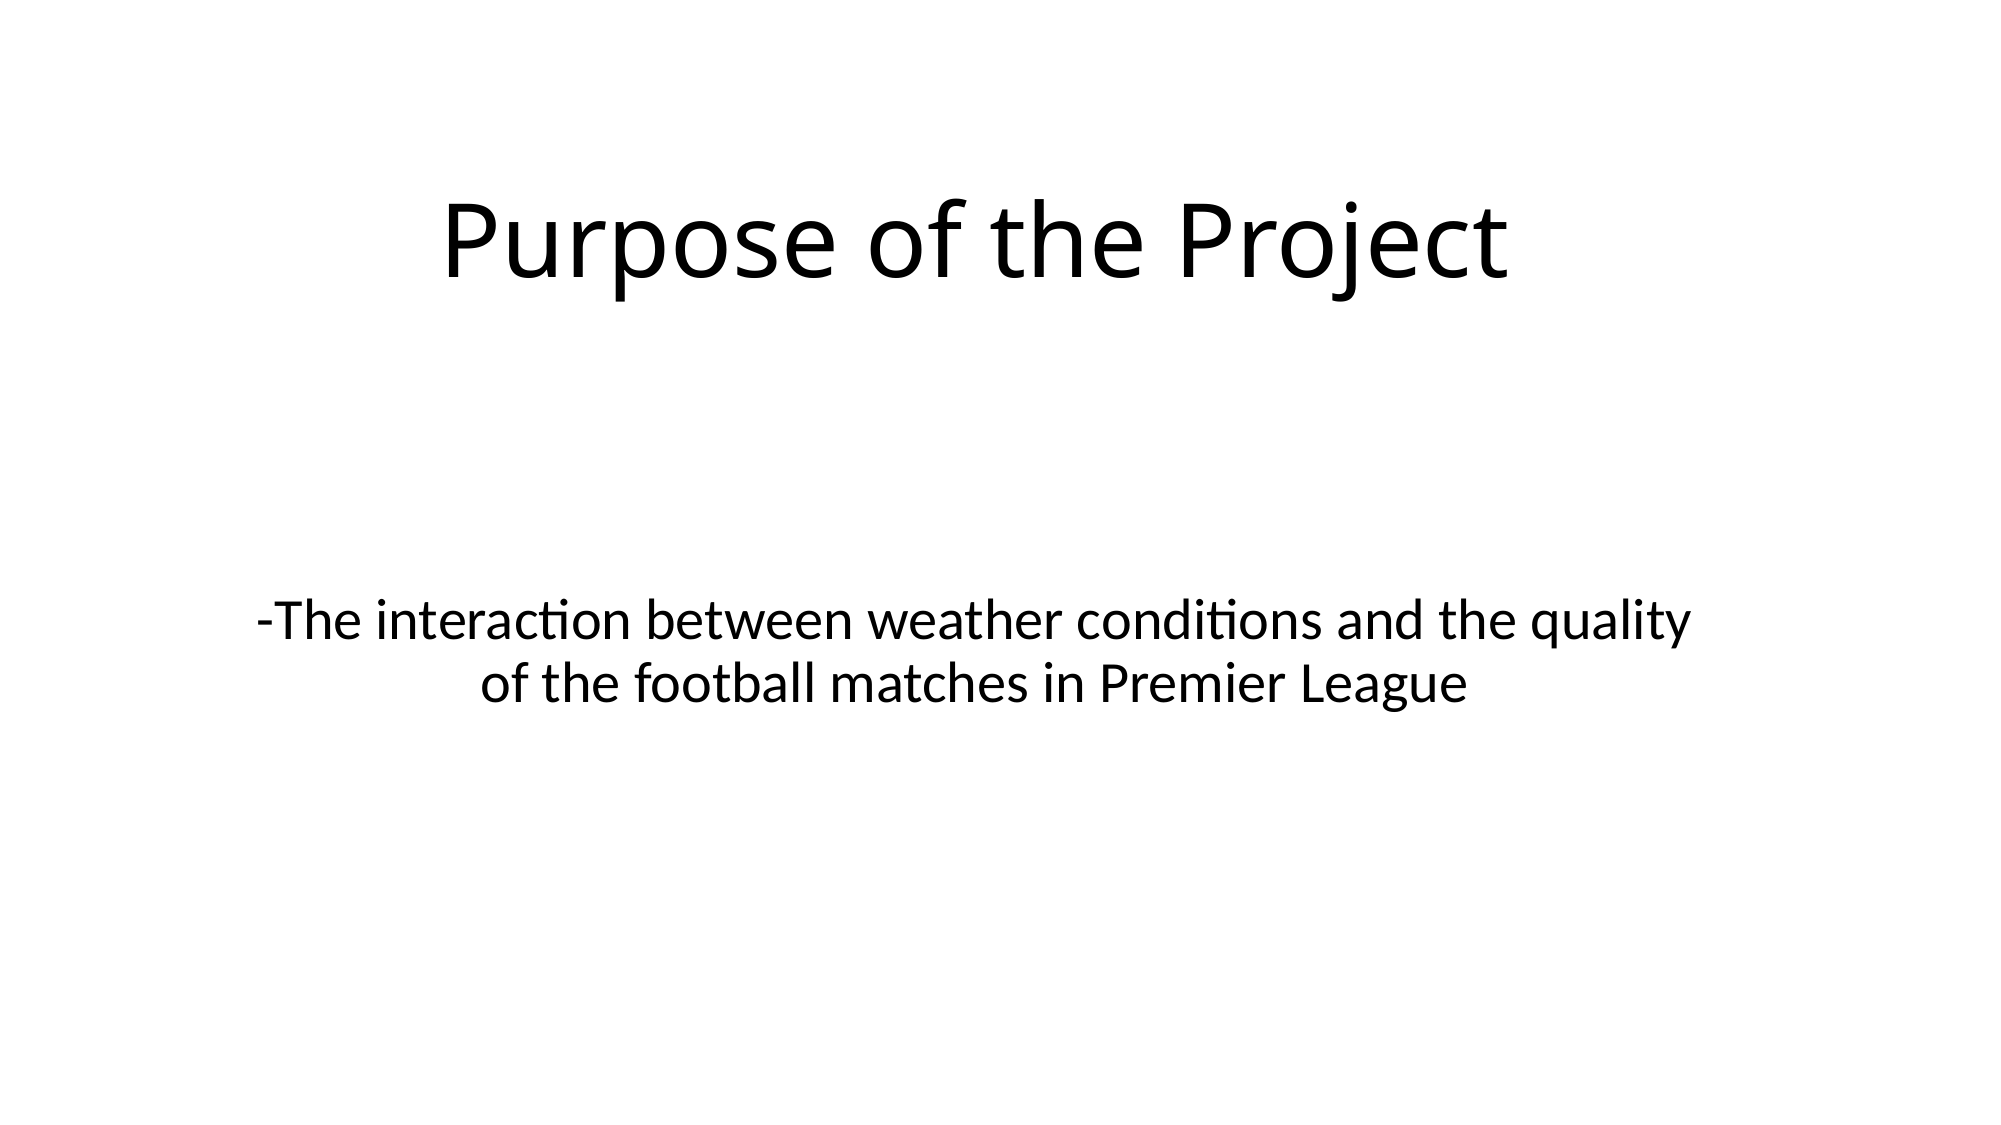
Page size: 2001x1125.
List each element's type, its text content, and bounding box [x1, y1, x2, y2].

title Purpose of the Project [224, 179, 1725, 431]
subtitle -The interaction between weather conditions and the quality of the football matches in Premier League [224, 581, 1725, 924]
